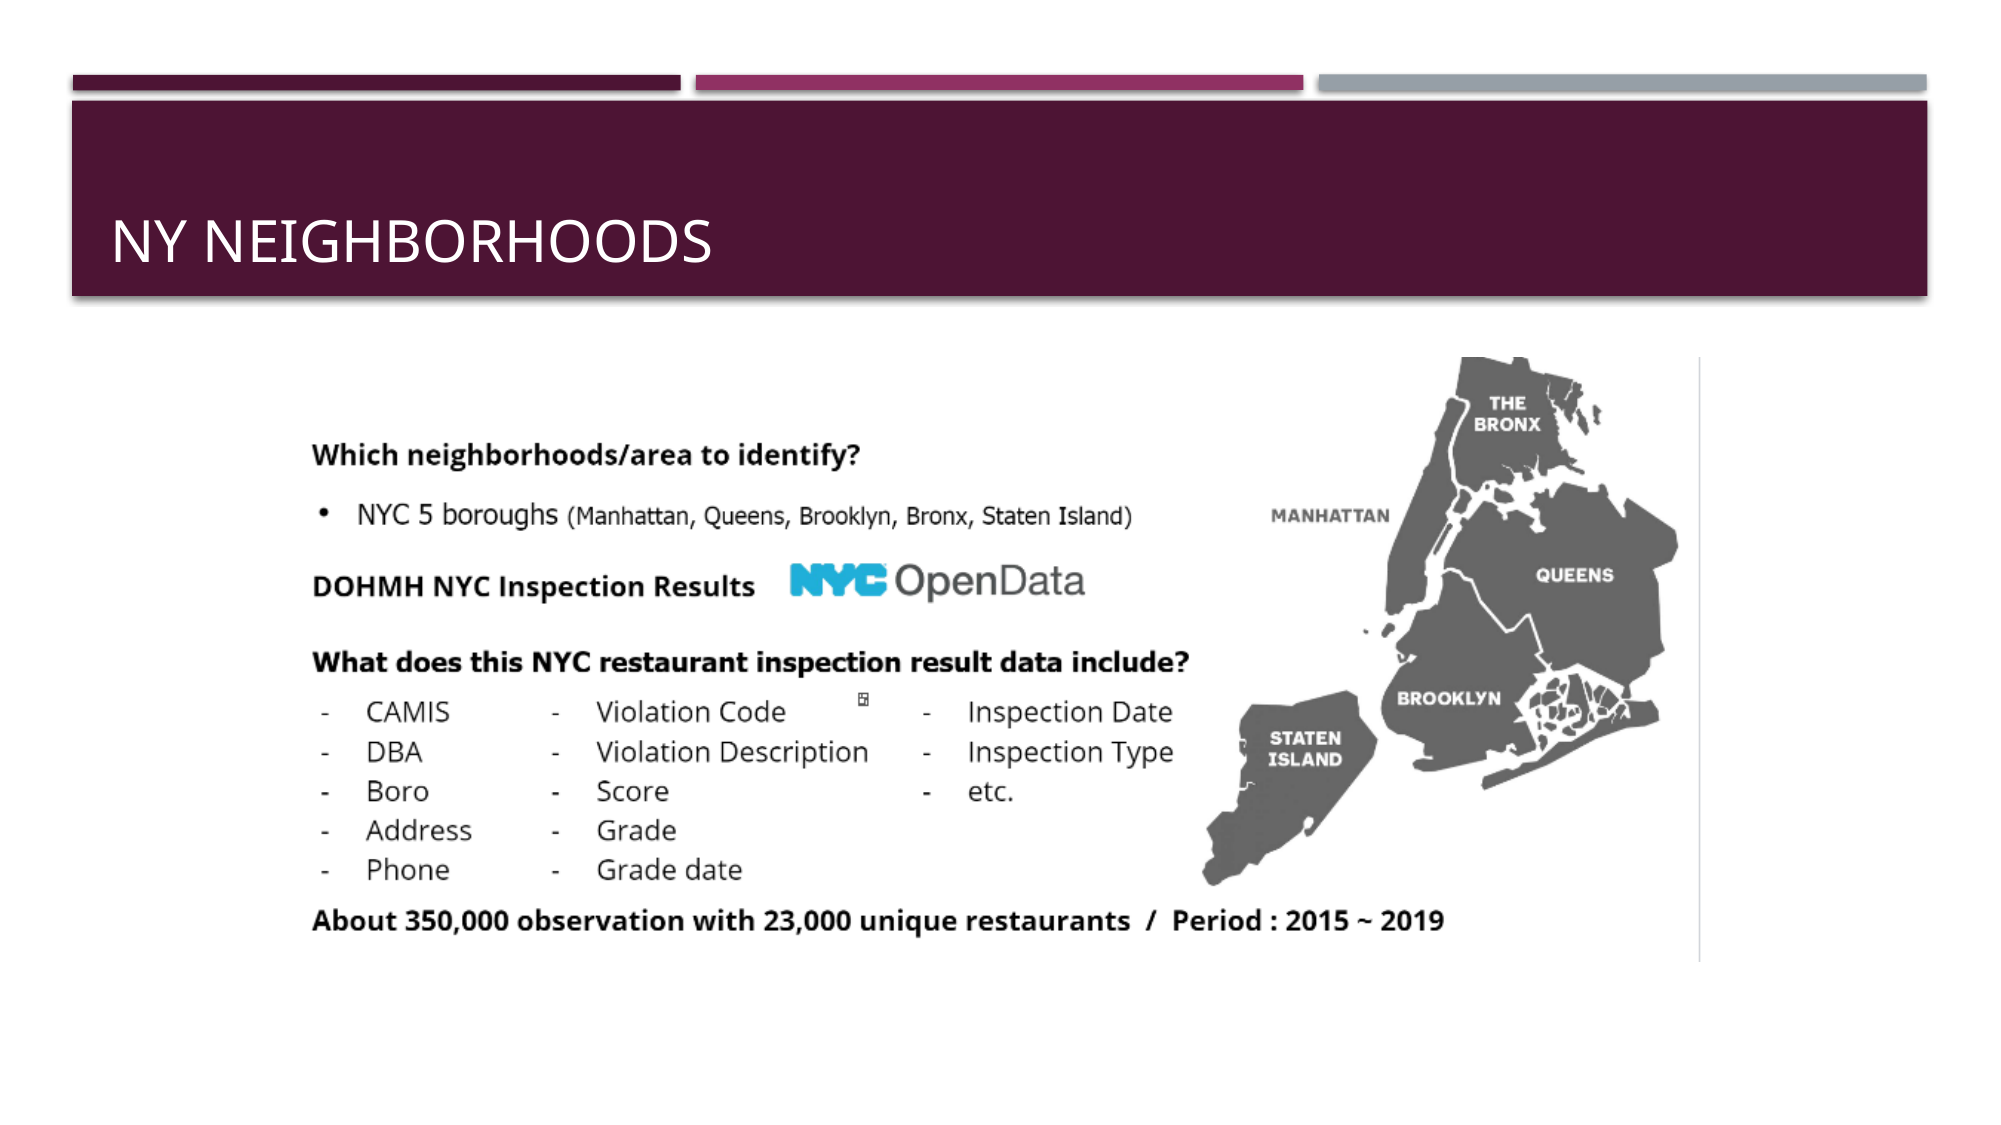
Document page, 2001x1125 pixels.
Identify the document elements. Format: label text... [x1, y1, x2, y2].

title NY NEIGHBORHOODS [95, 115, 1905, 282]
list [297, 357, 1703, 962]
